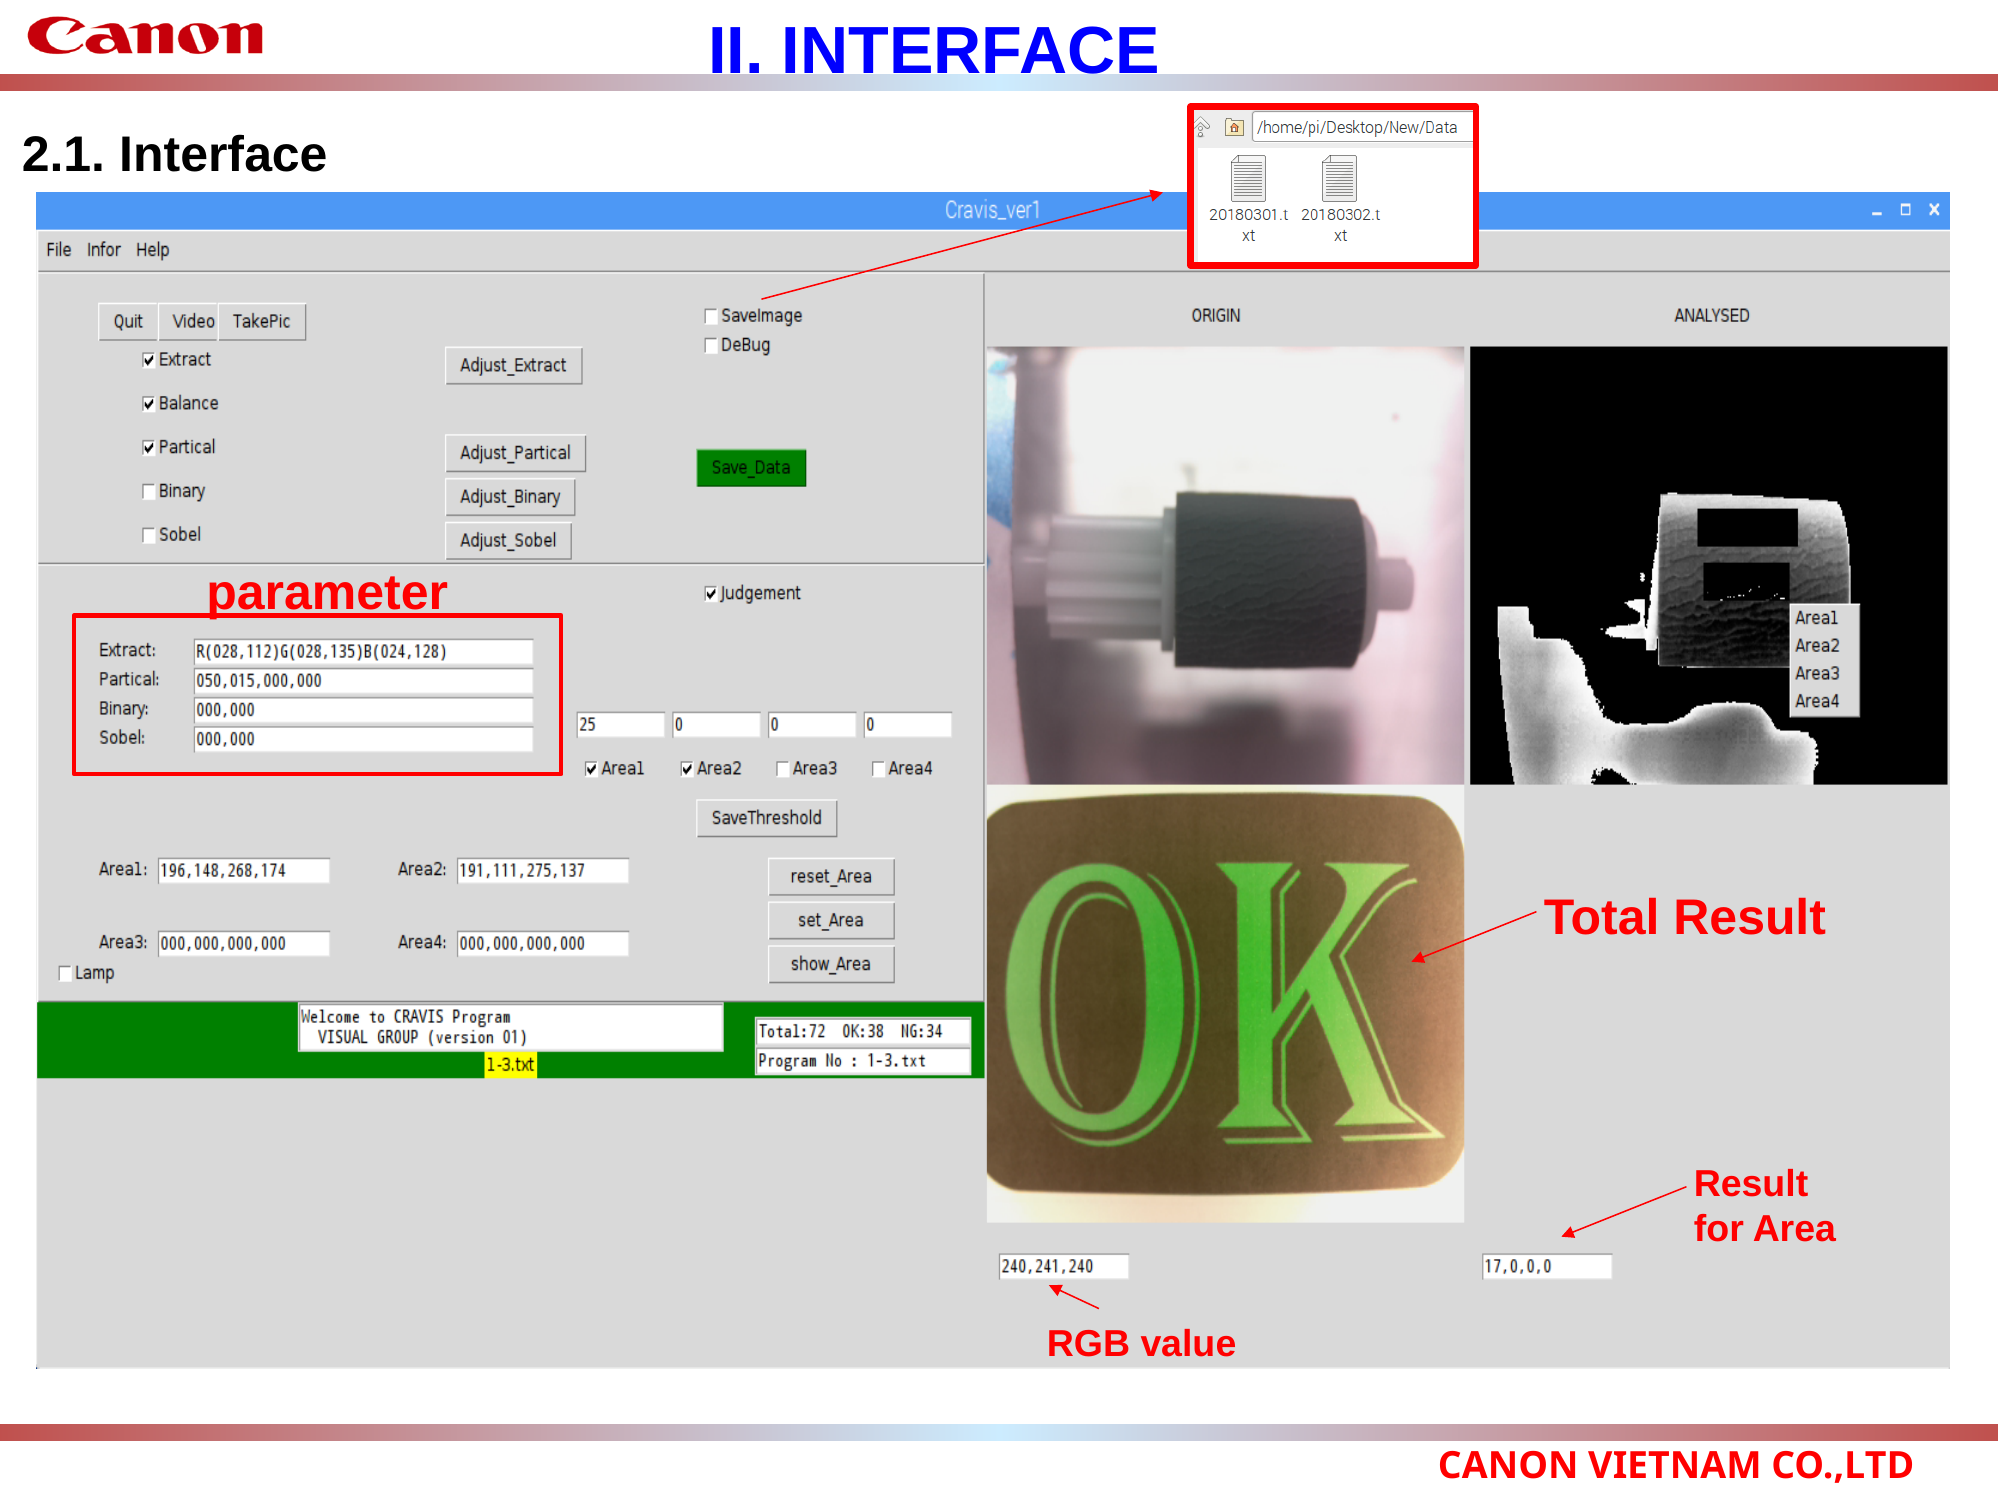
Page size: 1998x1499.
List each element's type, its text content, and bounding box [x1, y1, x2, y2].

picture [0, 0, 286, 74]
text_box 2.1. Interface [2, 111, 499, 192]
text_box II. INTERFACE [286, 0, 1582, 94]
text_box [1561, 1148, 1875, 1261]
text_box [1026, 1284, 1300, 1375]
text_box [1411, 873, 1875, 962]
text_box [761, 192, 1164, 300]
picture [36, 109, 1950, 1370]
